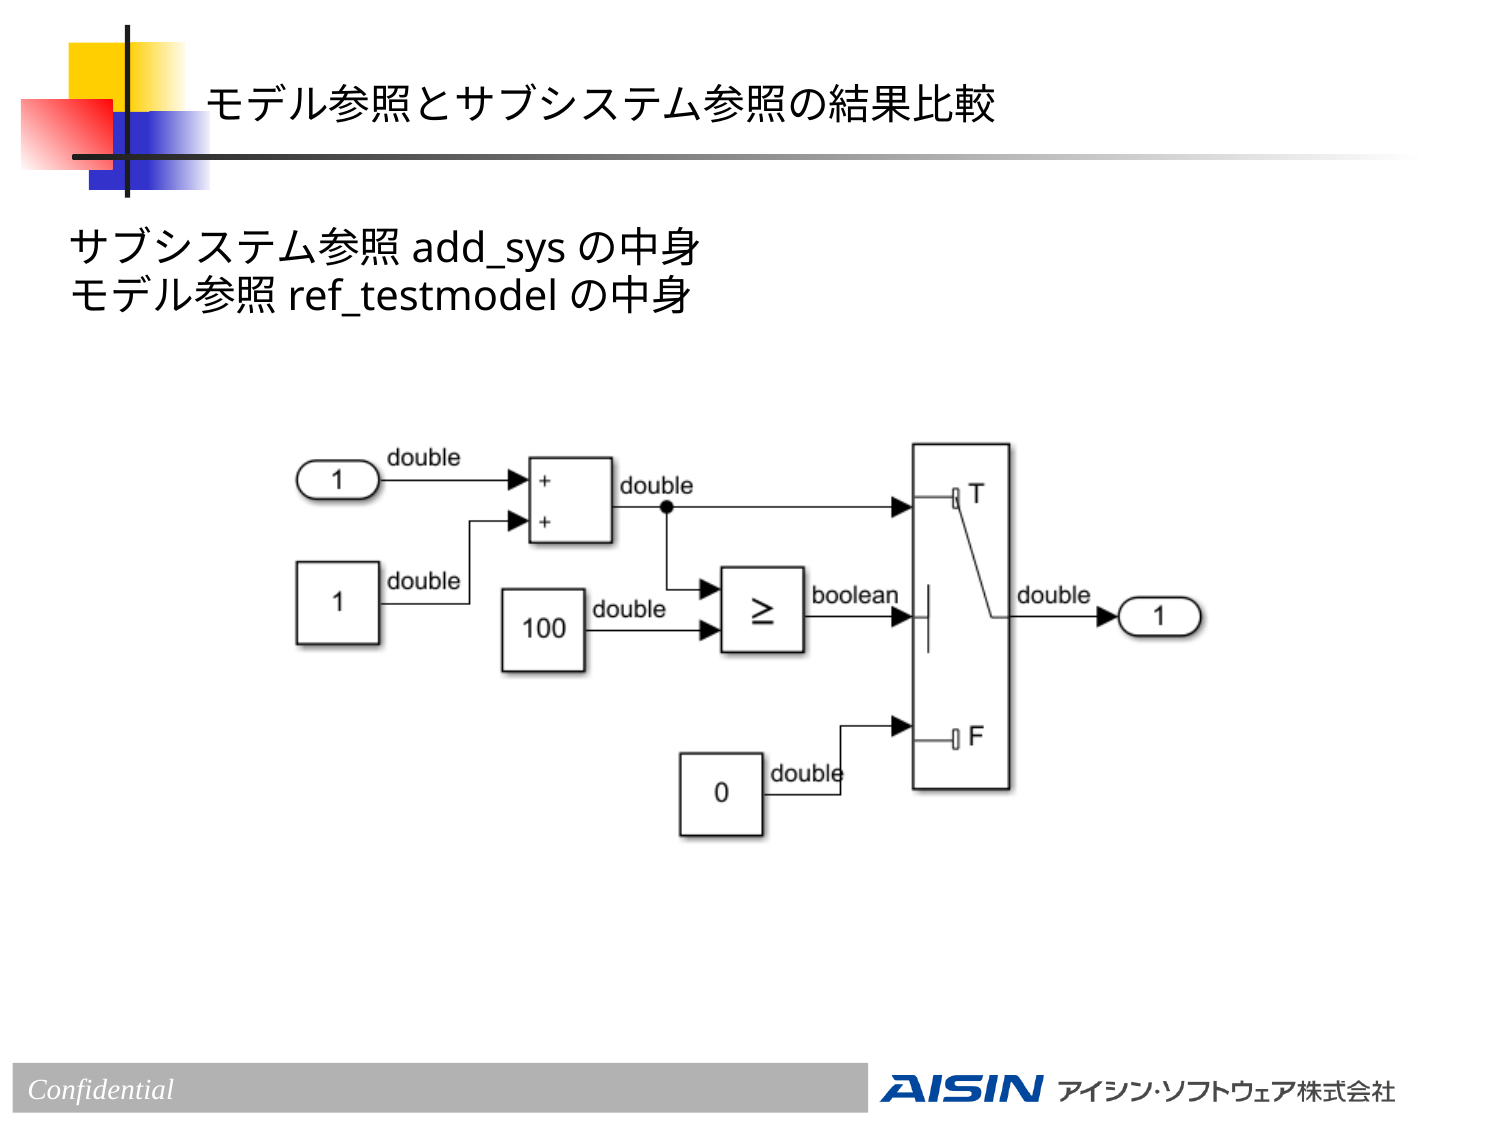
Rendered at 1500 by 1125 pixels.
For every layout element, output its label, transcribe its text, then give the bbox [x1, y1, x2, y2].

list サブシステム参照add_sysの中身 モデル参照ref_testmodelの中身 [53, 222, 1481, 1041]
picture [879, 1075, 1395, 1102]
title モデル参照とサブシステム参照の結果比較 [188, 69, 1404, 136]
picture [264, 421, 1236, 849]
